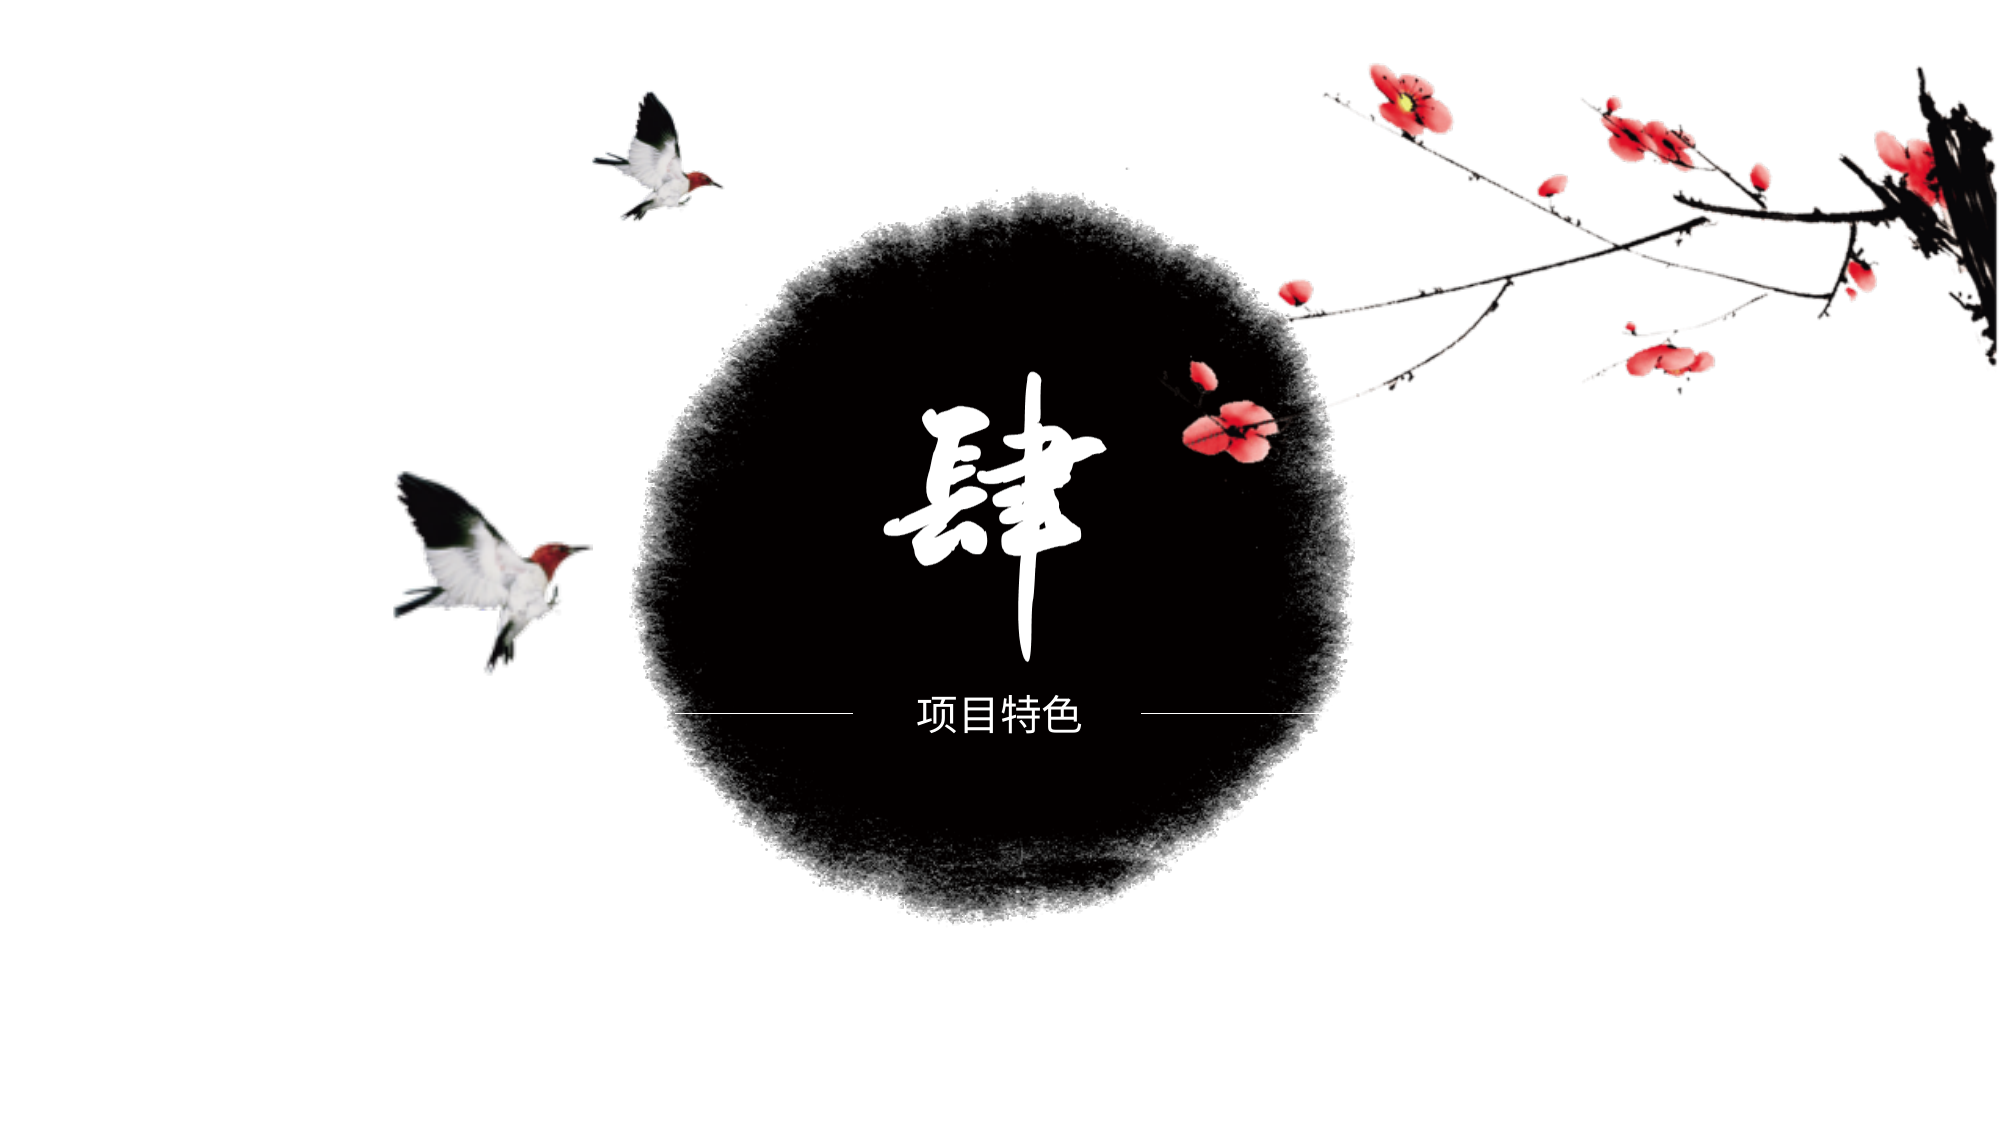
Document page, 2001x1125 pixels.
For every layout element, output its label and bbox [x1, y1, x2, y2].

picture [393, 363, 593, 762]
picture [520, 26, 829, 300]
picture [849, 48, 2000, 685]
text_box [597, 162, 1355, 929]
